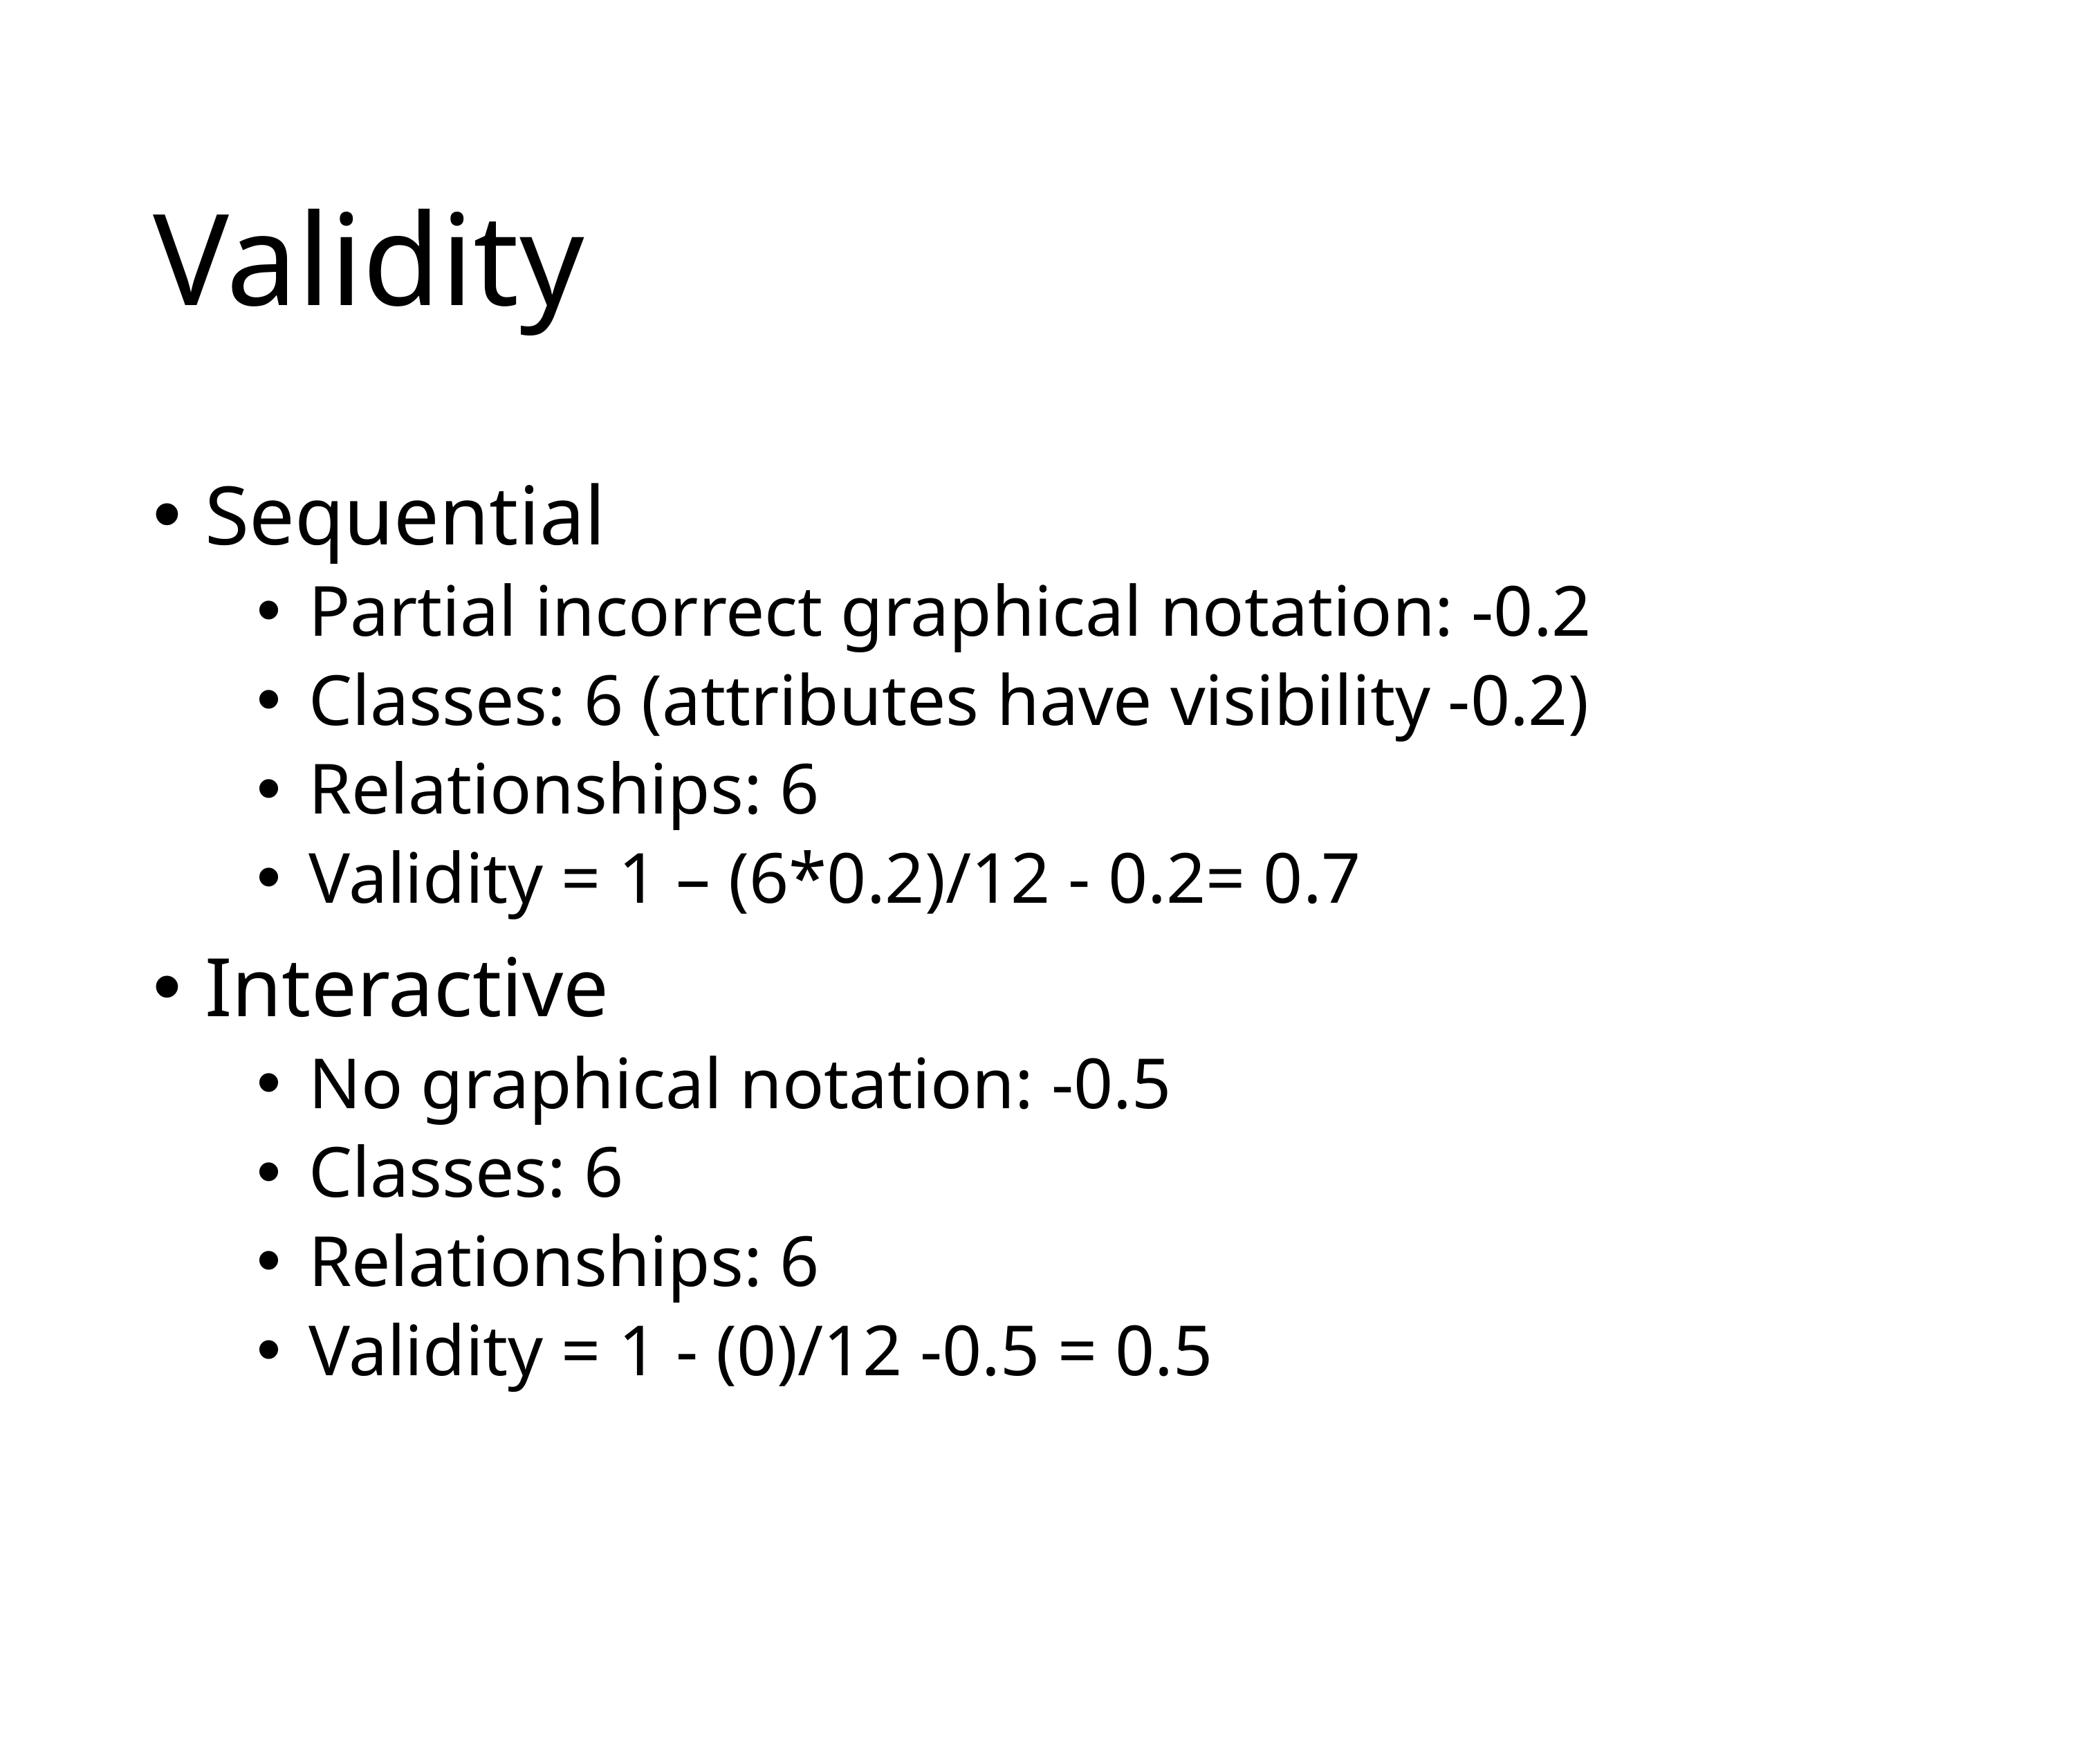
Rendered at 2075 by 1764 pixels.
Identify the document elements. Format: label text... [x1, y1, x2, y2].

title Validity [142, 93, 1933, 435]
list Sequential Partial incorrect graphical notation: -0.2 Classes: 6 (attributes have visibility -0.2) Relationships: 6 Validity = 1 – (6*0.2)/12 - 0.2= 0.7 Interactive No graphical notation: -0.5 Classes: 6 Relationships: 6 Validity = 1 - (0)/12 -0.5 = 0.5 [142, 469, 1933, 1589]
